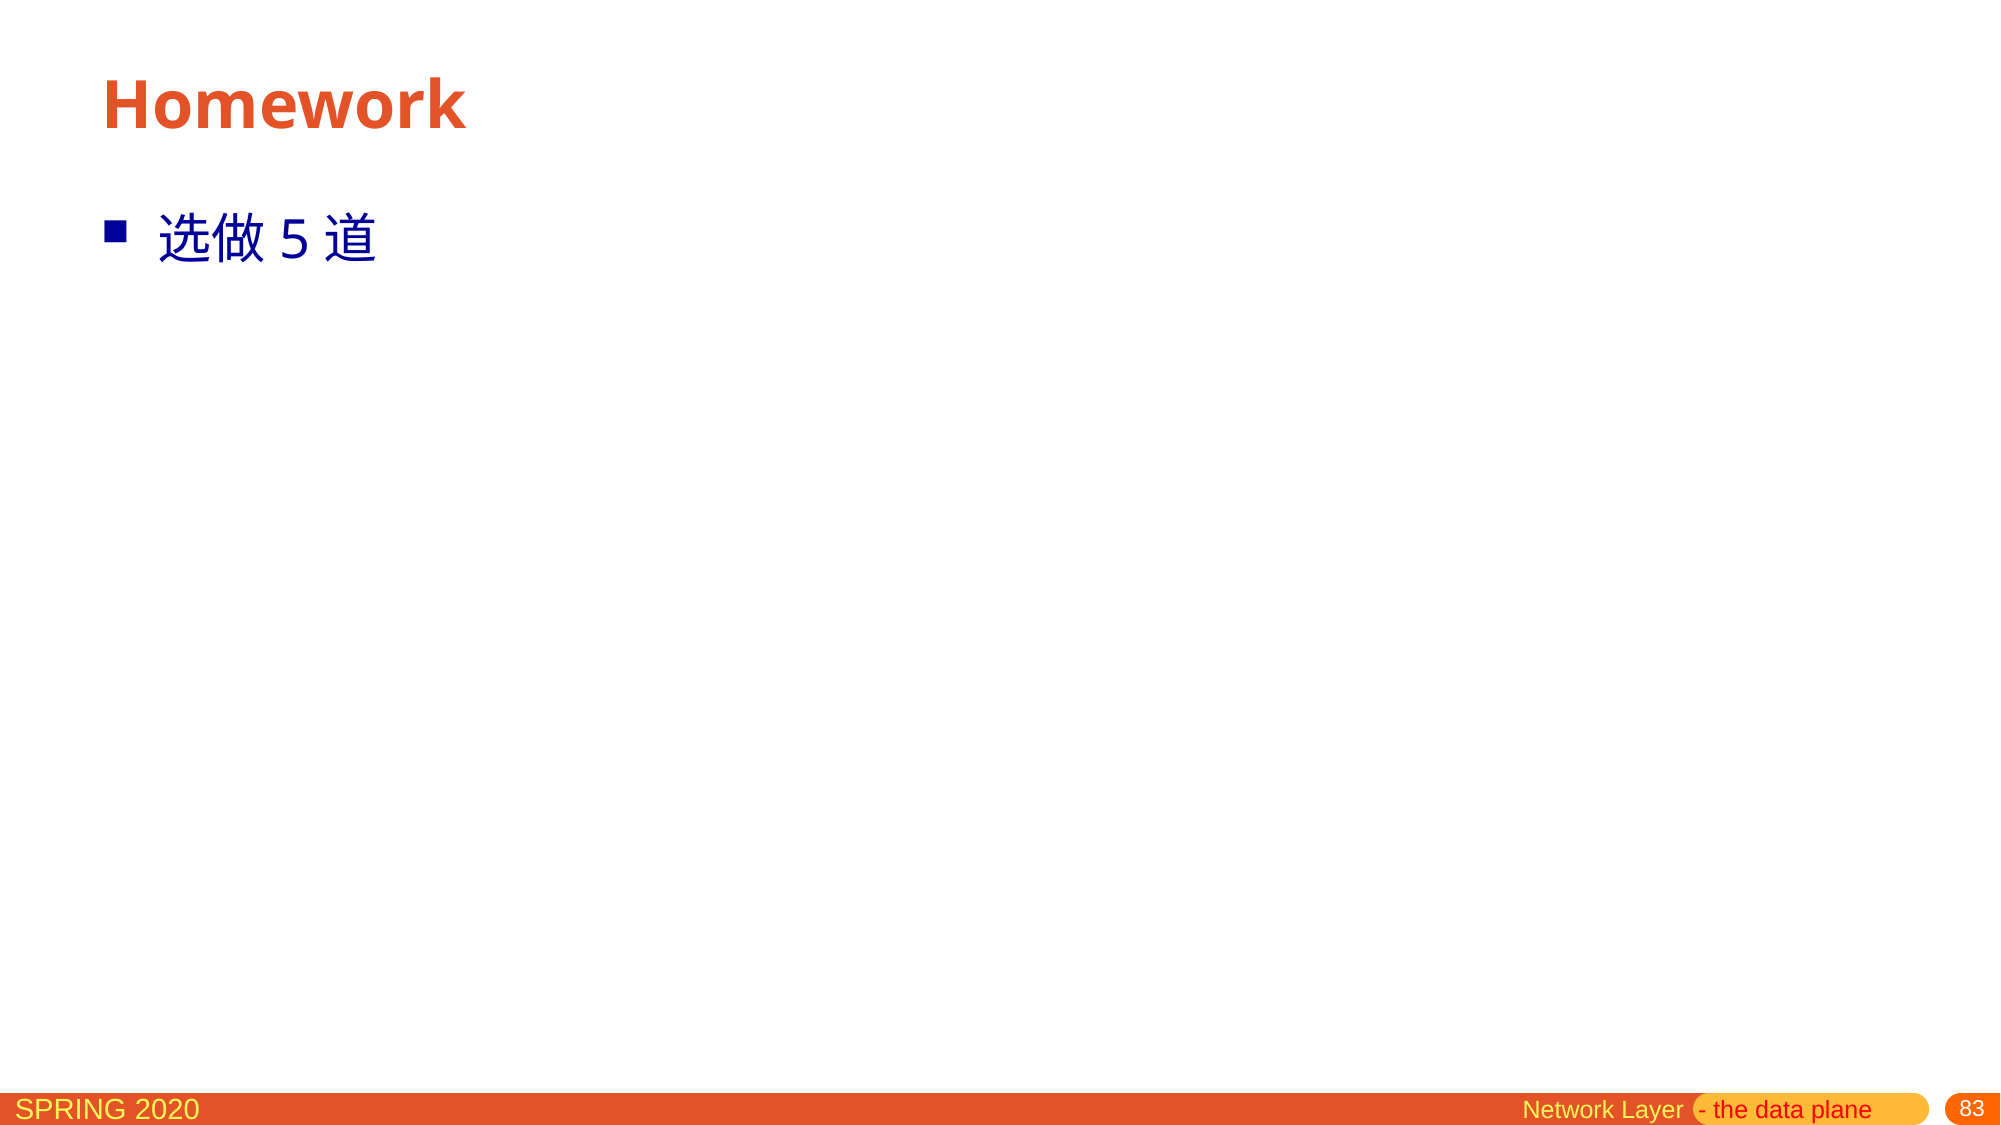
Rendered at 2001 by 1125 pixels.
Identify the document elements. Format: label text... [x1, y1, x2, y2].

title Homework [86, 42, 1914, 161]
text_box Network Layer - the data plane [1507, 1086, 2000, 1125]
list 选做5道 [86, 196, 1914, 1035]
